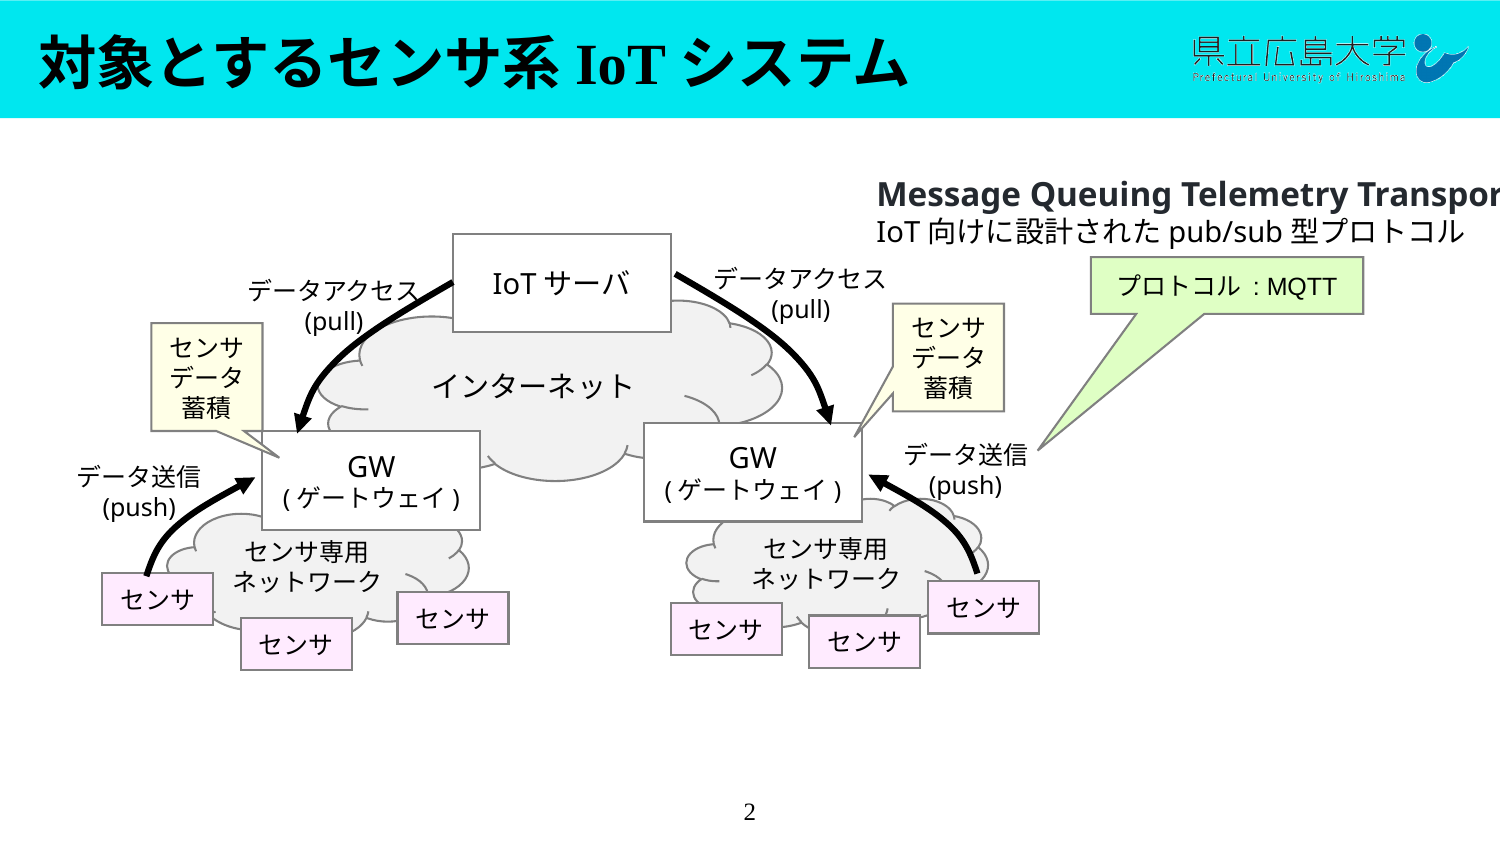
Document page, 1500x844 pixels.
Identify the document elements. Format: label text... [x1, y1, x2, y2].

text_box [217, 477, 256, 513]
text_box [436, 281, 454, 299]
text_box センサ専用 ネットワーク [165, 512, 470, 633]
text_box [674, 272, 699, 298]
text_box センサ [101, 572, 214, 626]
text_box センサ [670, 602, 783, 656]
text_box センサ [808, 614, 921, 669]
text_box [67, 205, 861, 516]
text_box GW (ゲートウェイ) [261, 430, 481, 531]
text_box センサ [240, 617, 353, 671]
text_box データ送信 (push) [888, 432, 1043, 507]
text_box センサ専用 ネットワーク [685, 497, 990, 629]
title 対象とするセンサ系IoTシステム [38, 0, 1136, 113]
text_box プロトコル : MQTT [1036, 256, 1365, 452]
text_box [294, 343, 391, 434]
text_box IoTサーバ [452, 233, 672, 333]
text_box Message Queuing Telemetry Transport IoT向けに設計されたpub/sub型プロトコル [861, 166, 1500, 256]
text_box センサ [396, 591, 510, 645]
text_box センサ データ 蓄積 [150, 322, 280, 459]
text_box インターネット [327, 299, 784, 483]
text_box [868, 474, 888, 493]
text_box GW (ゲートウェイ) [643, 422, 863, 523]
text_box センサ [927, 580, 1040, 635]
text_box データアクセス (pull) [699, 255, 903, 331]
text_box [733, 331, 834, 426]
text_box [904, 507, 979, 574]
text_box [145, 529, 199, 577]
text_box [770, 331, 891, 422]
slide_number 2 [705, 788, 795, 832]
text_box センサ データ 蓄積 [853, 302, 1006, 438]
text_box データ送信 (push) [61, 454, 217, 529]
text_box [863, 256, 1057, 500]
text_box [67, 437, 1057, 705]
text_box データアクセス (pull) [232, 267, 436, 343]
picture [1193, 34, 1471, 85]
